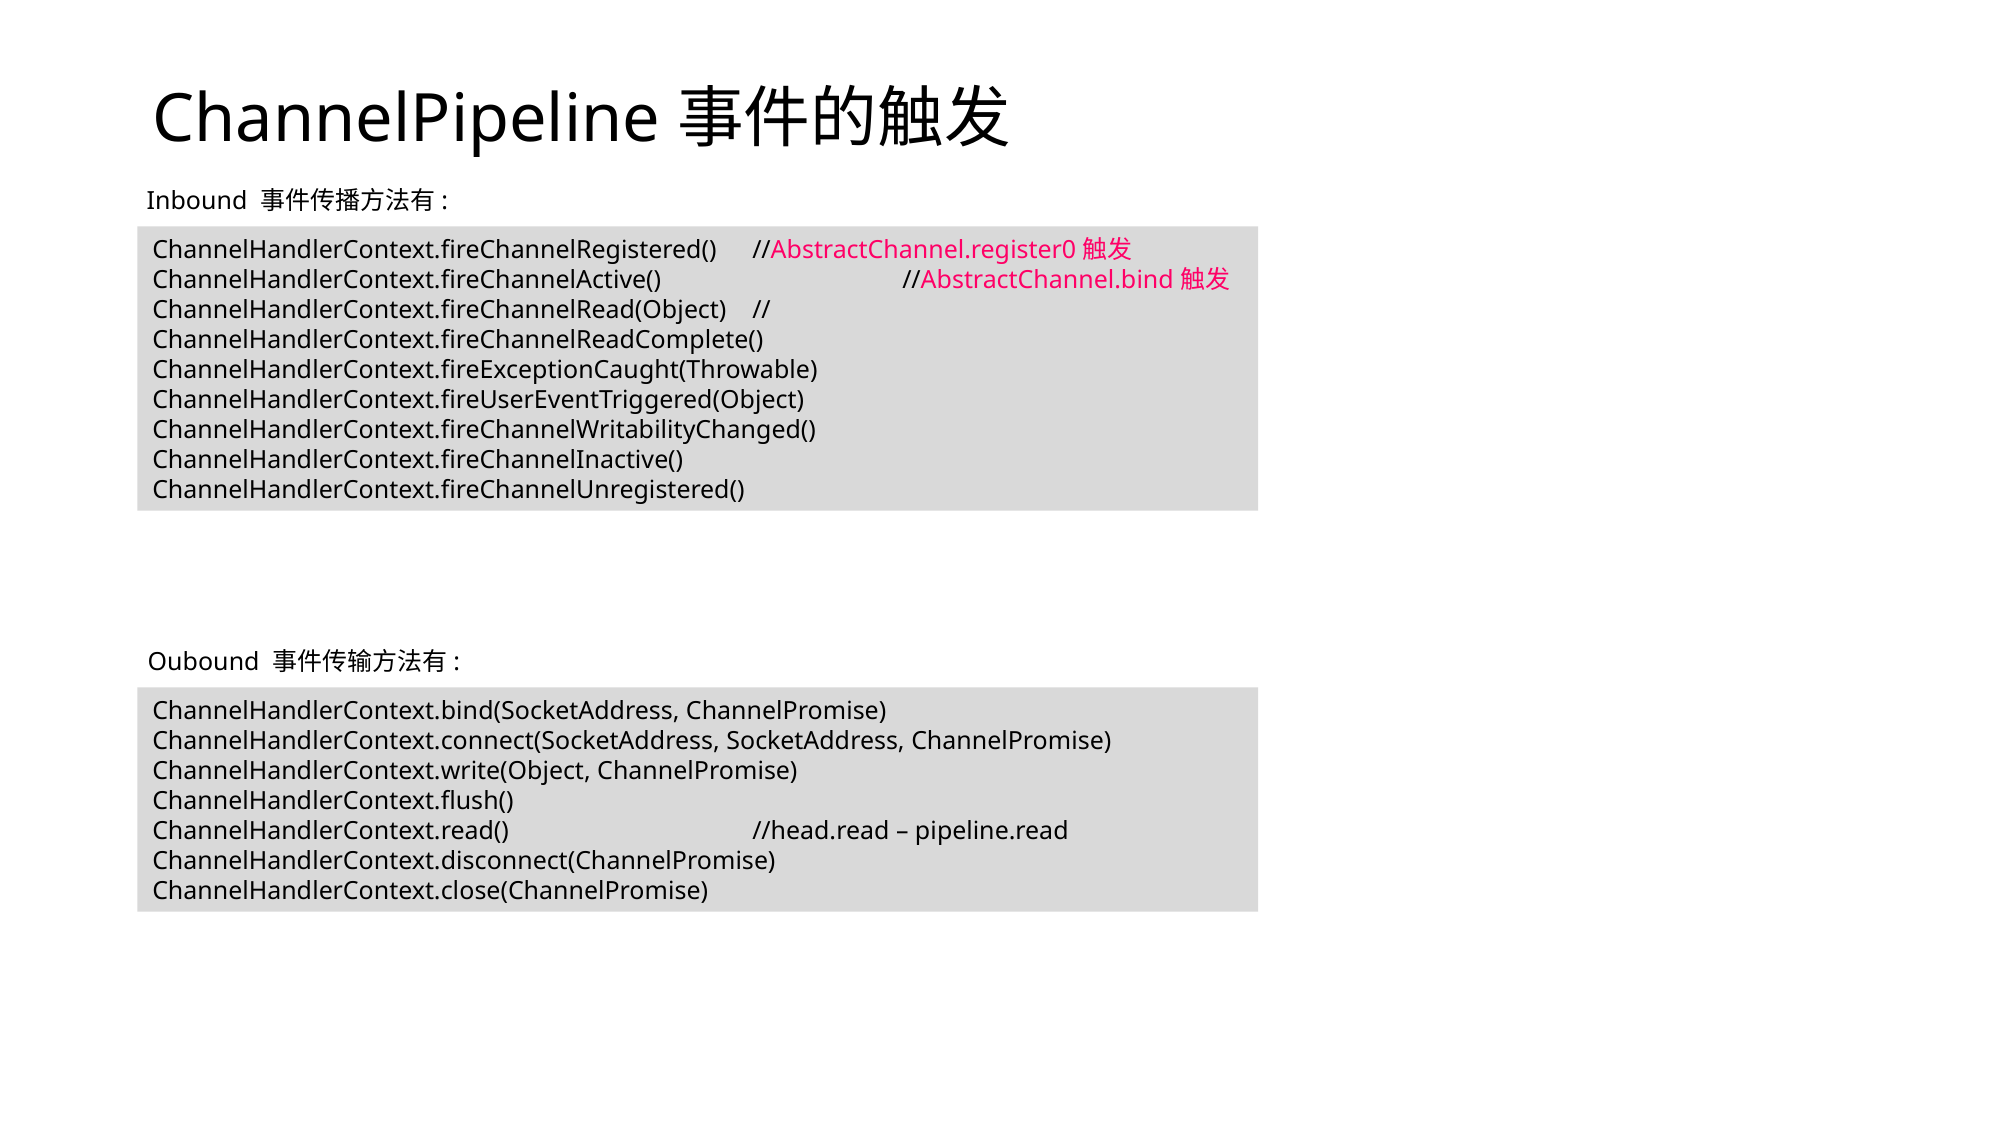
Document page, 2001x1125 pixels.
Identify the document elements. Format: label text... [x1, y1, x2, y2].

text_box ChannelHandlerContext.fireChannelRegistered() //AbstractChannel.register0触发 ChannelHandlerContext.fireChannelActive() //AbstractChannel.bind触发 ChannelHandlerContext.fireChannelRead(Object) // ChannelHandlerContext.fireChannelReadComplete() ChannelHandlerContext.fireExceptionCaught(Throwable) ChannelHandlerContext.fireUserEventTriggered(Object) ChannelHandlerContext.fireChannelWritabilityChanged() ChannelHandlerContext.fireChannelInactive() ChannelHandlerContext.fireChannelUnregistered() [137, 226, 1259, 511]
text_box Oubound 事件传输方法有: [132, 637, 475, 683]
title ChannelPipeline事件的触发 [137, 59, 1863, 181]
text_box Inbound 事件传播方法有: [131, 177, 463, 222]
text_box ChannelHandlerContext.bind(SocketAddress, ChannelPromise) ChannelHandlerContext.connect(SocketAddress, SocketAddress, ChannelPromise) ChannelHandlerContext.write(Object, ChannelPromise) ChannelHandlerContext.flush() ChannelHandlerContext.read() //head.read – pipeline.read ChannelHandlerContext.disconnect(ChannelPromise) ChannelHandlerContext.close(ChannelPromise) [137, 687, 1259, 912]
